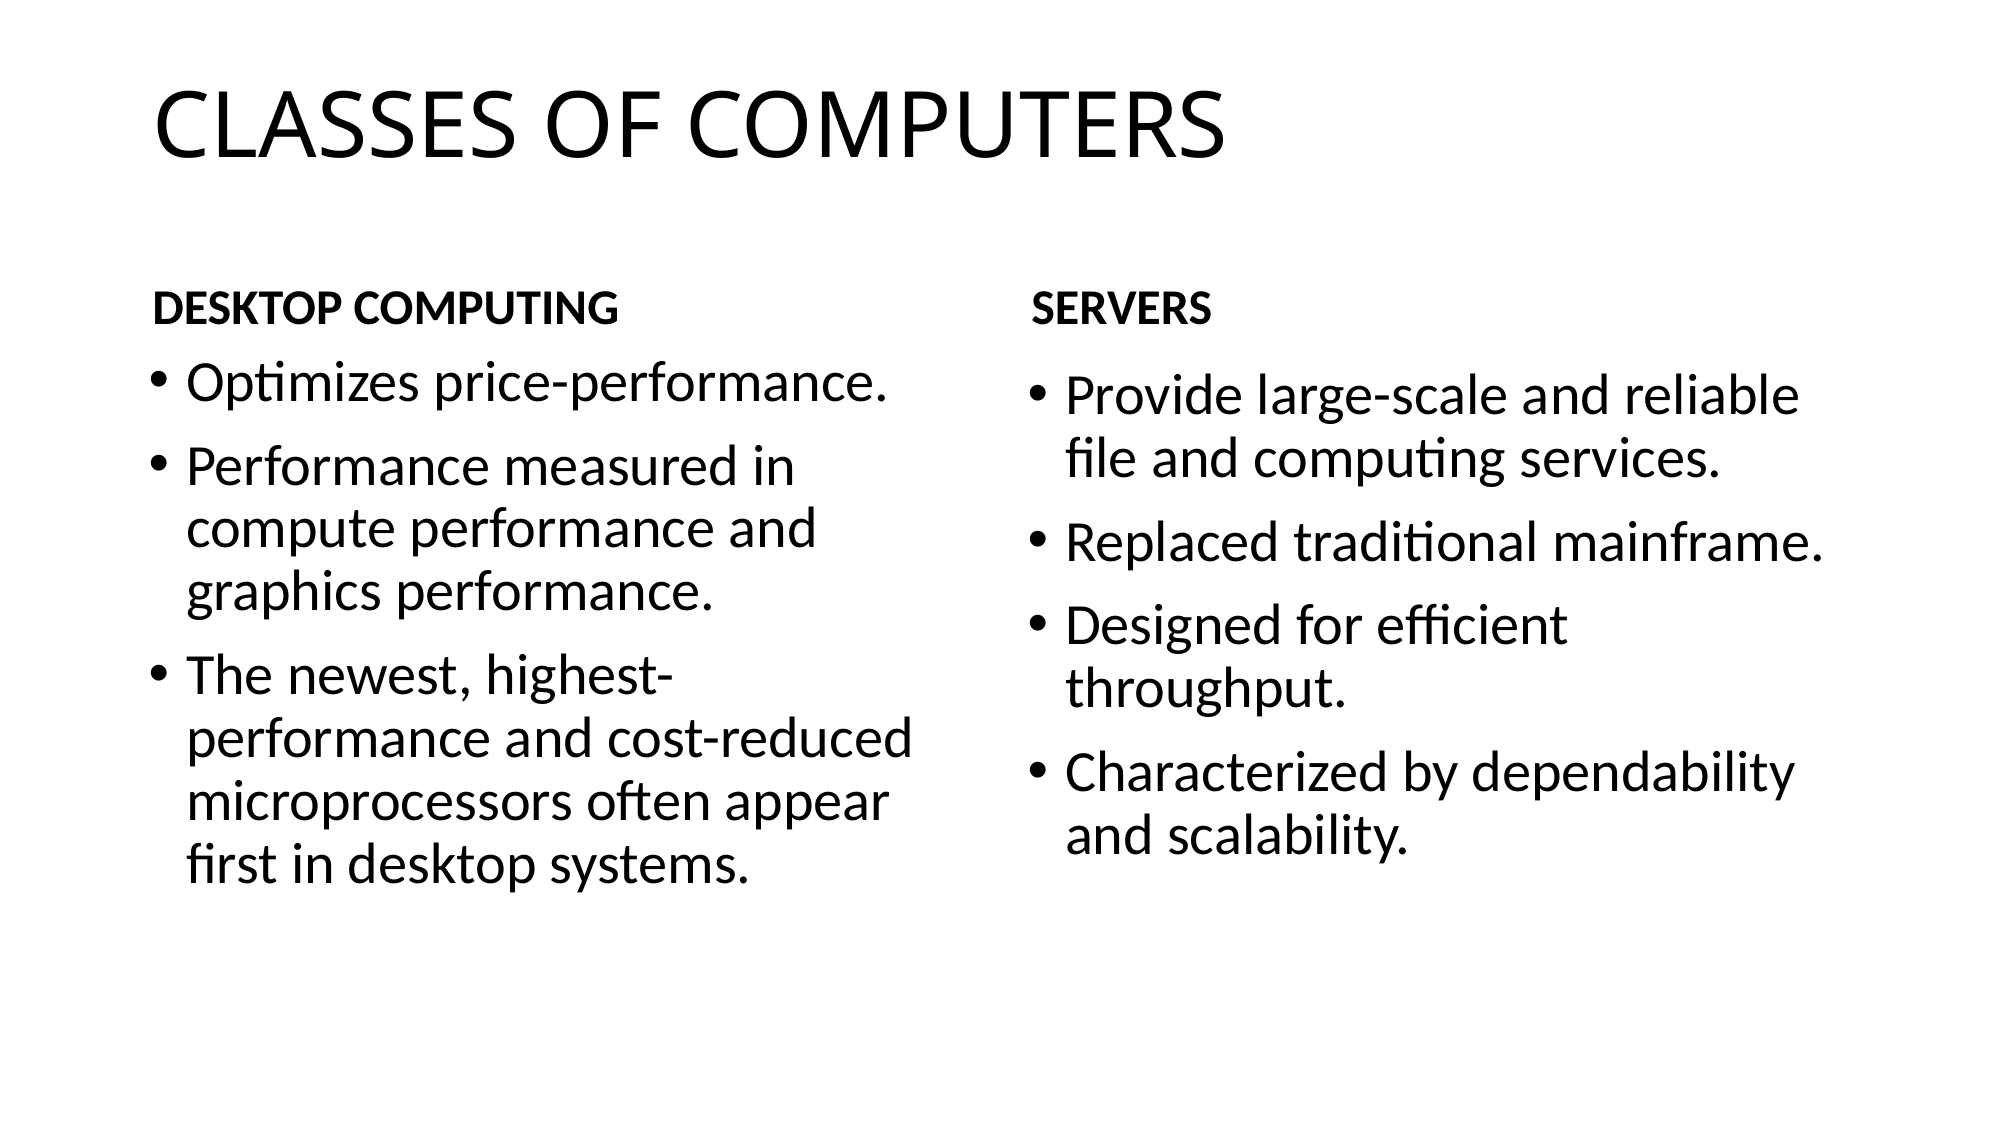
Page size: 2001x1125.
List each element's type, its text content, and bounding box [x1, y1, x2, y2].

list Provide large-scale and reliable file and computing services. Replaced traditional mainframe. Designed for efficient throughput. Characterized by dependability and scalability. [1012, 356, 1863, 1016]
list Optimizes price-performance. Performance measured in compute performance and graphics performance. The newest, highest-performance and cost-reduced microprocessors often appear first in desktop systems. [133, 343, 980, 1003]
list SERVERS [1016, 208, 1867, 344]
title CLASSES OF COMPUTERS [137, 59, 1863, 196]
list DESKTOP COMPUTING [137, 208, 984, 344]
